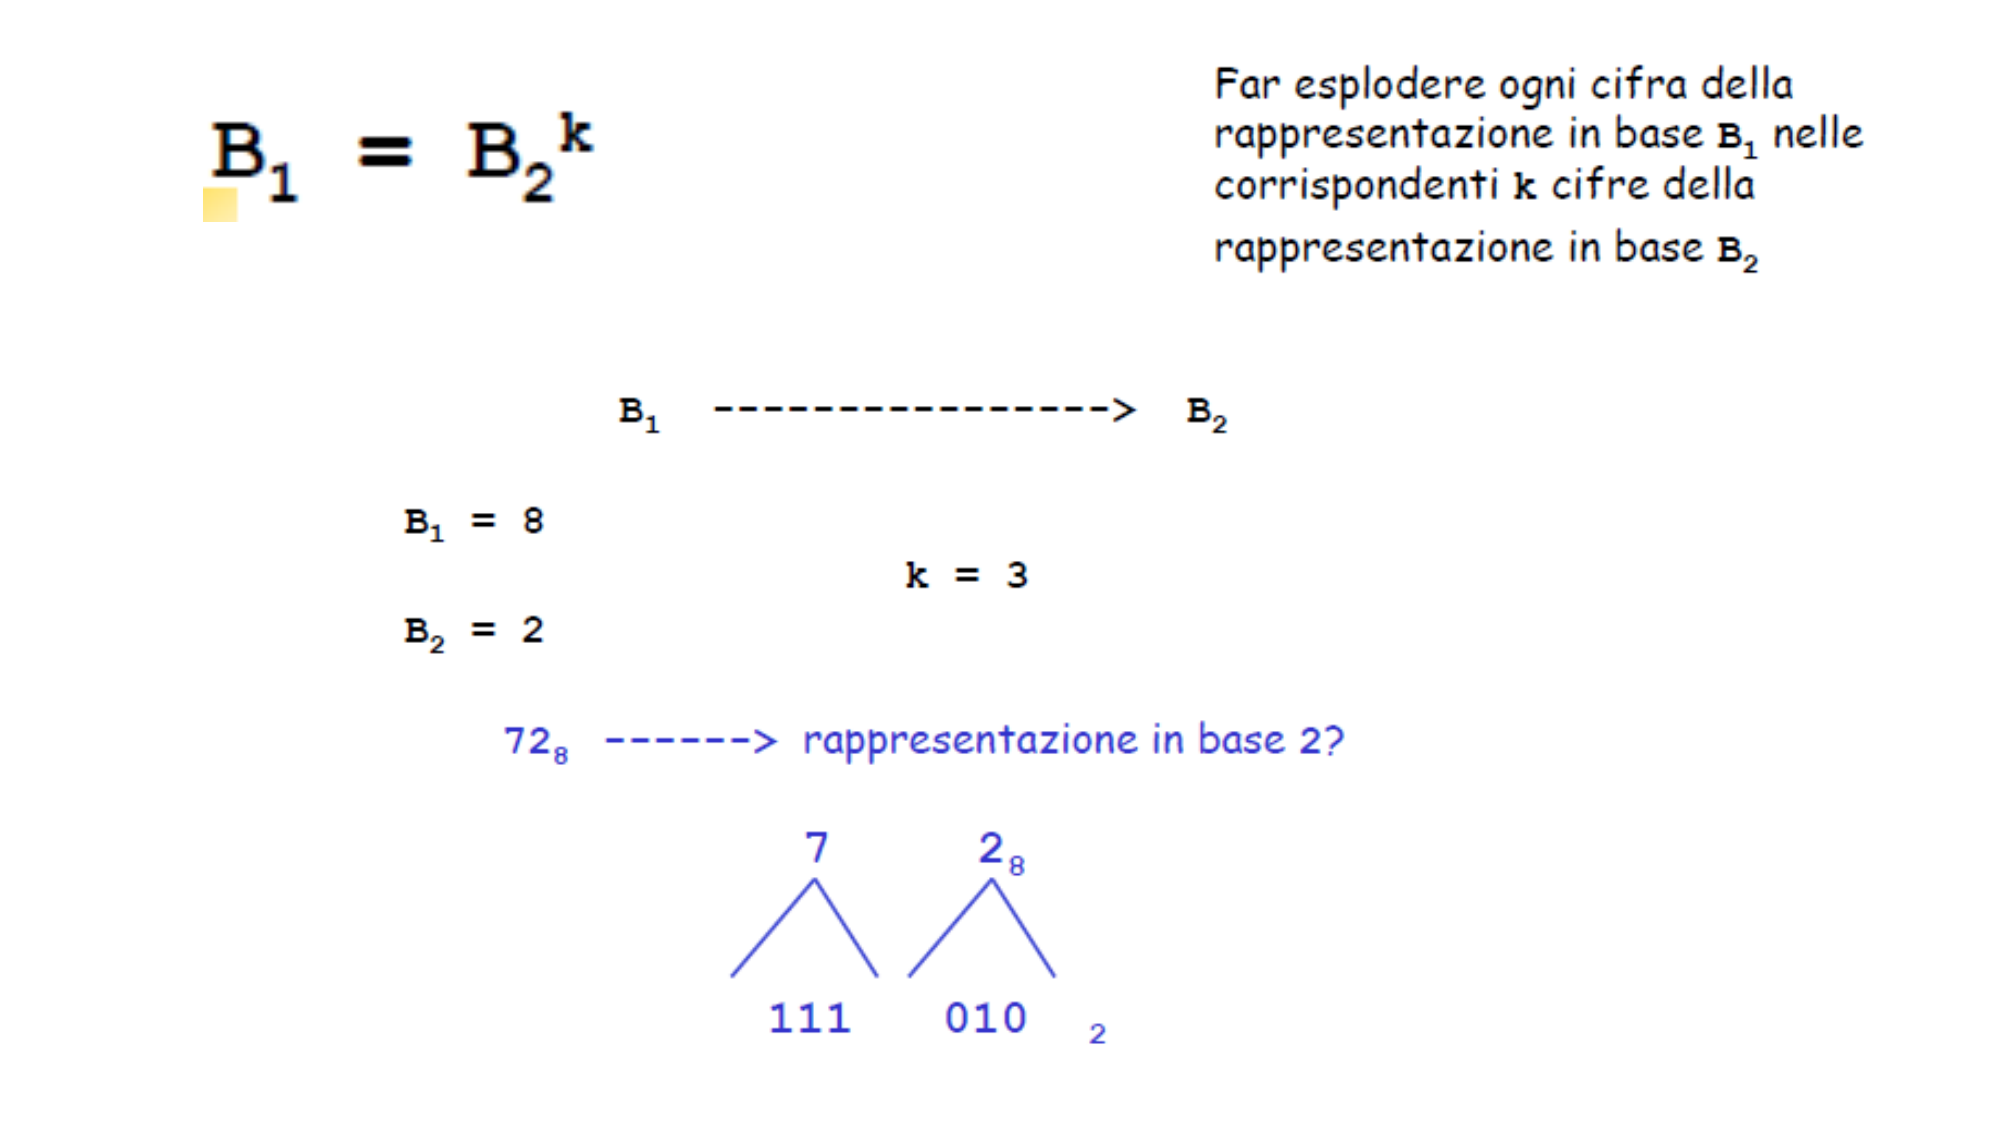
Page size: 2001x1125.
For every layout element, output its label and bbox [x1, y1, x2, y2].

picture [331, 379, 1432, 1066]
picture [202, 41, 681, 222]
picture [1201, 59, 1886, 278]
